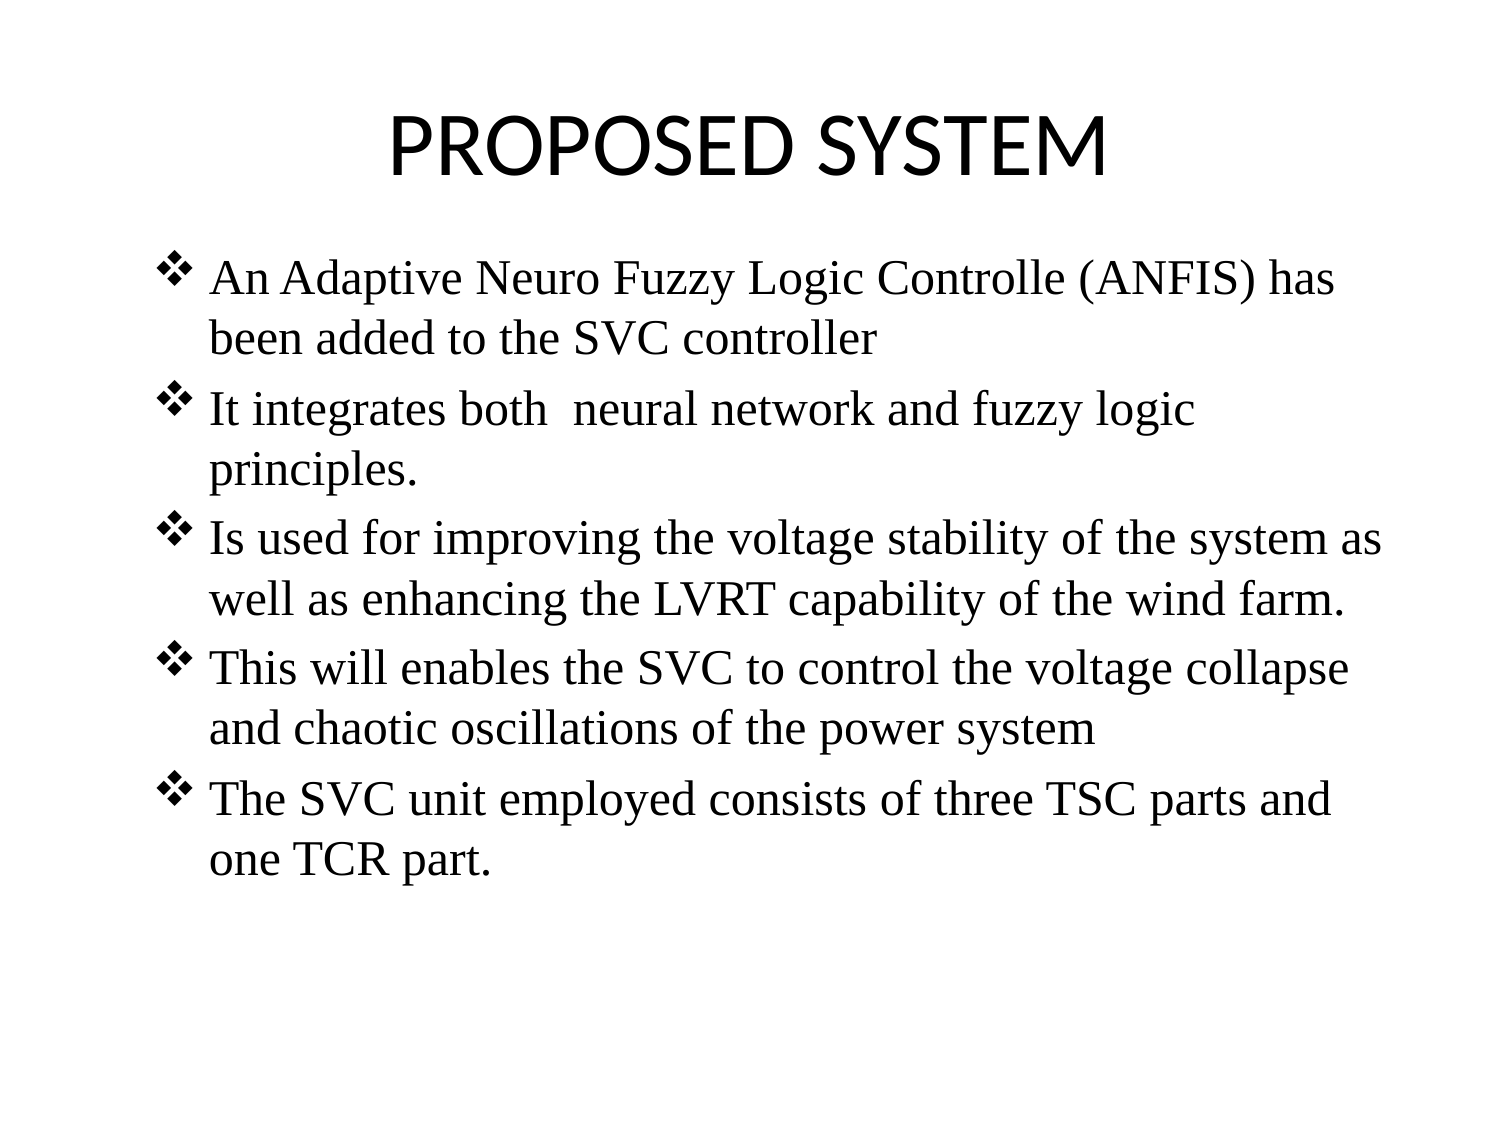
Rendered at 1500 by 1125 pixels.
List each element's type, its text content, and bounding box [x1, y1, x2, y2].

list An Adaptive Neuro Fuzzy Logic Controlle (ANFIS) has been added to the SVC controller It integrates both neural network and fuzzy logic principles. Is used for improving the voltage stability of the system as well as enhancing the LVRT capability of the wind farm. This will enables the SVC to control the voltage collapse and chaotic oscillations of the power system The SVC unit employed consists of three TSC parts and one TCR part. [137, 237, 1425, 988]
title PROPOSED SYSTEM [75, 45, 1425, 233]
